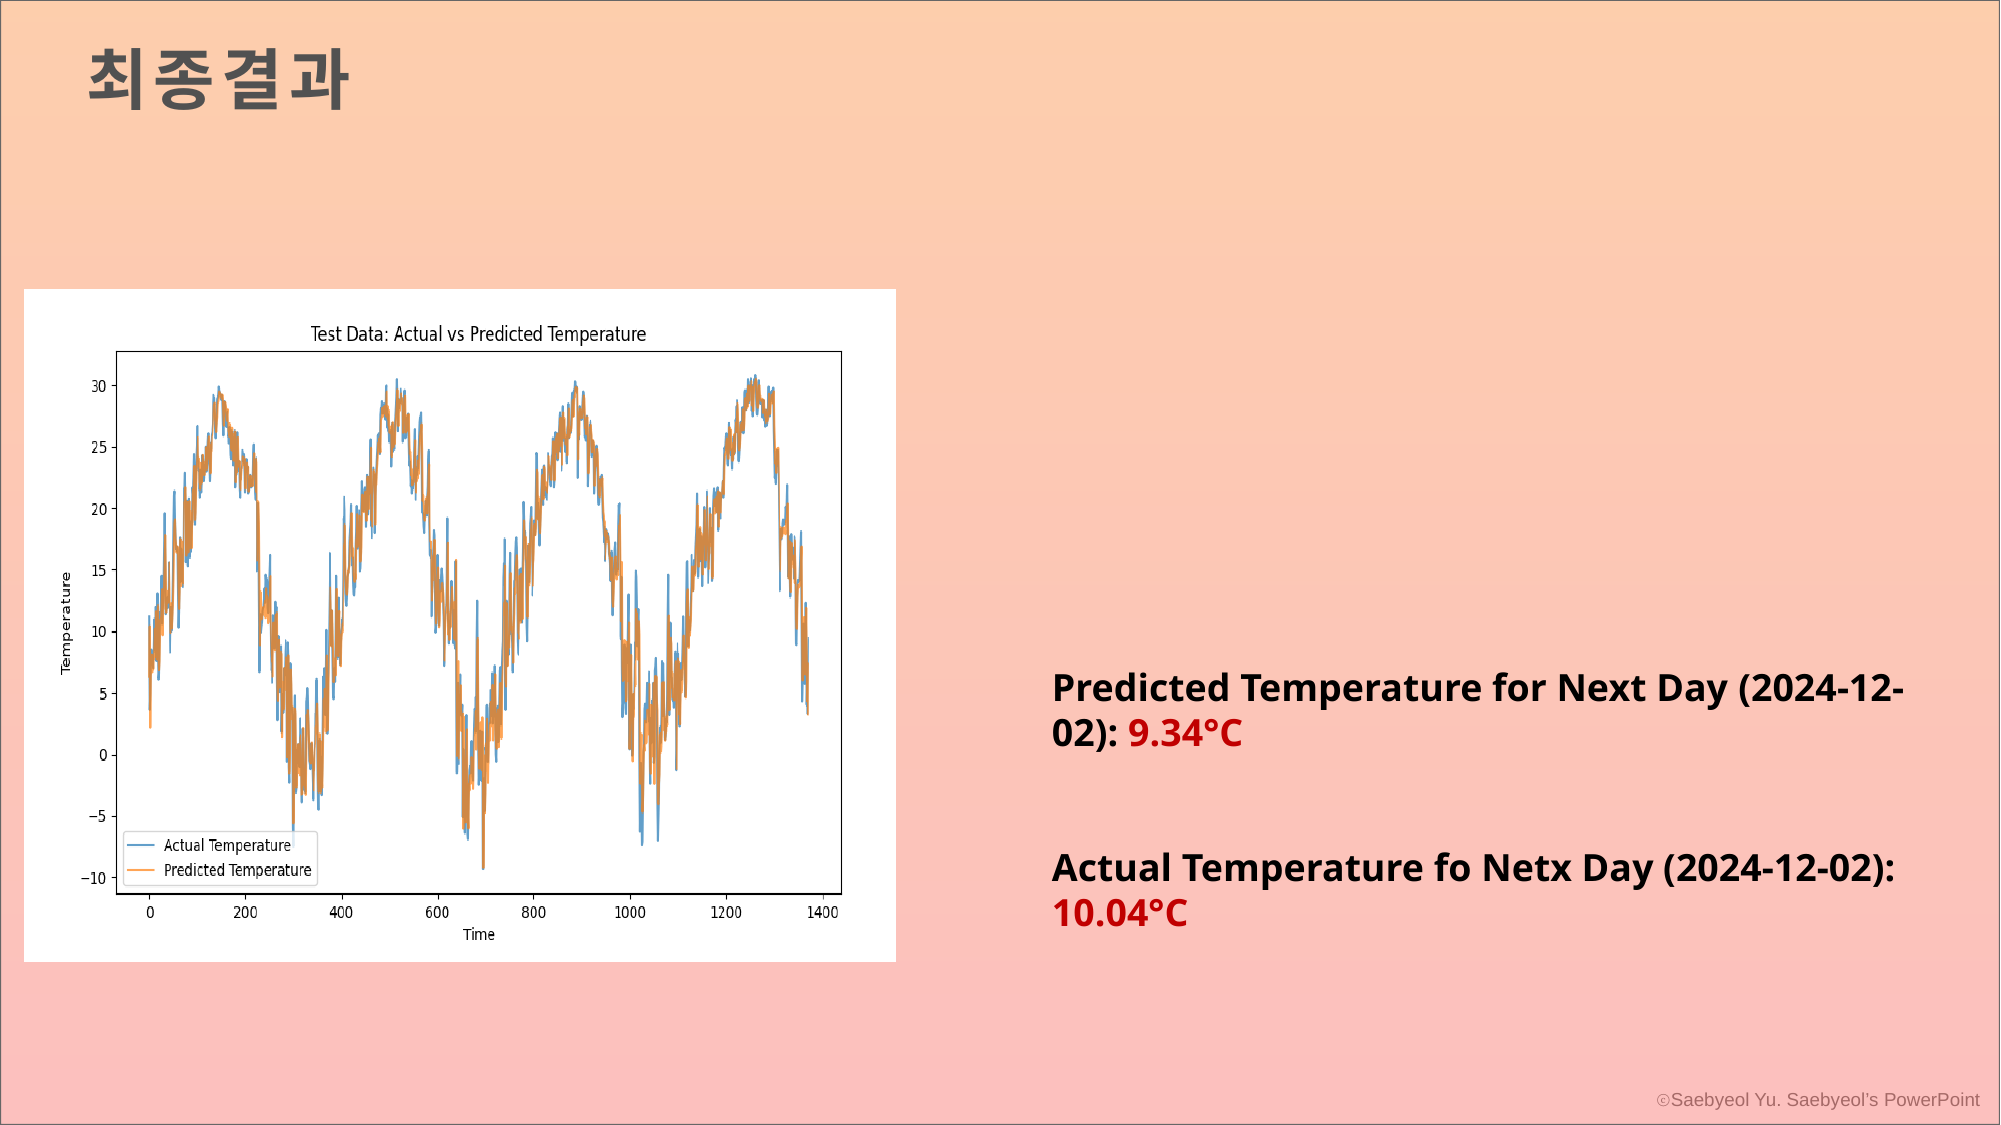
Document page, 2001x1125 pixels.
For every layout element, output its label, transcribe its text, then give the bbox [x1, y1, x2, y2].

text_box 최 종 결 과 [71, 31, 366, 126]
text_box Predicted Temperature for Next Day (2024-12-02): 9.34°C Actual Temperature fo Netx Day (2024-12-02): 10.04°C [1037, 656, 1976, 942]
text_box [0, 0, 2000, 1125]
picture [24, 289, 896, 962]
